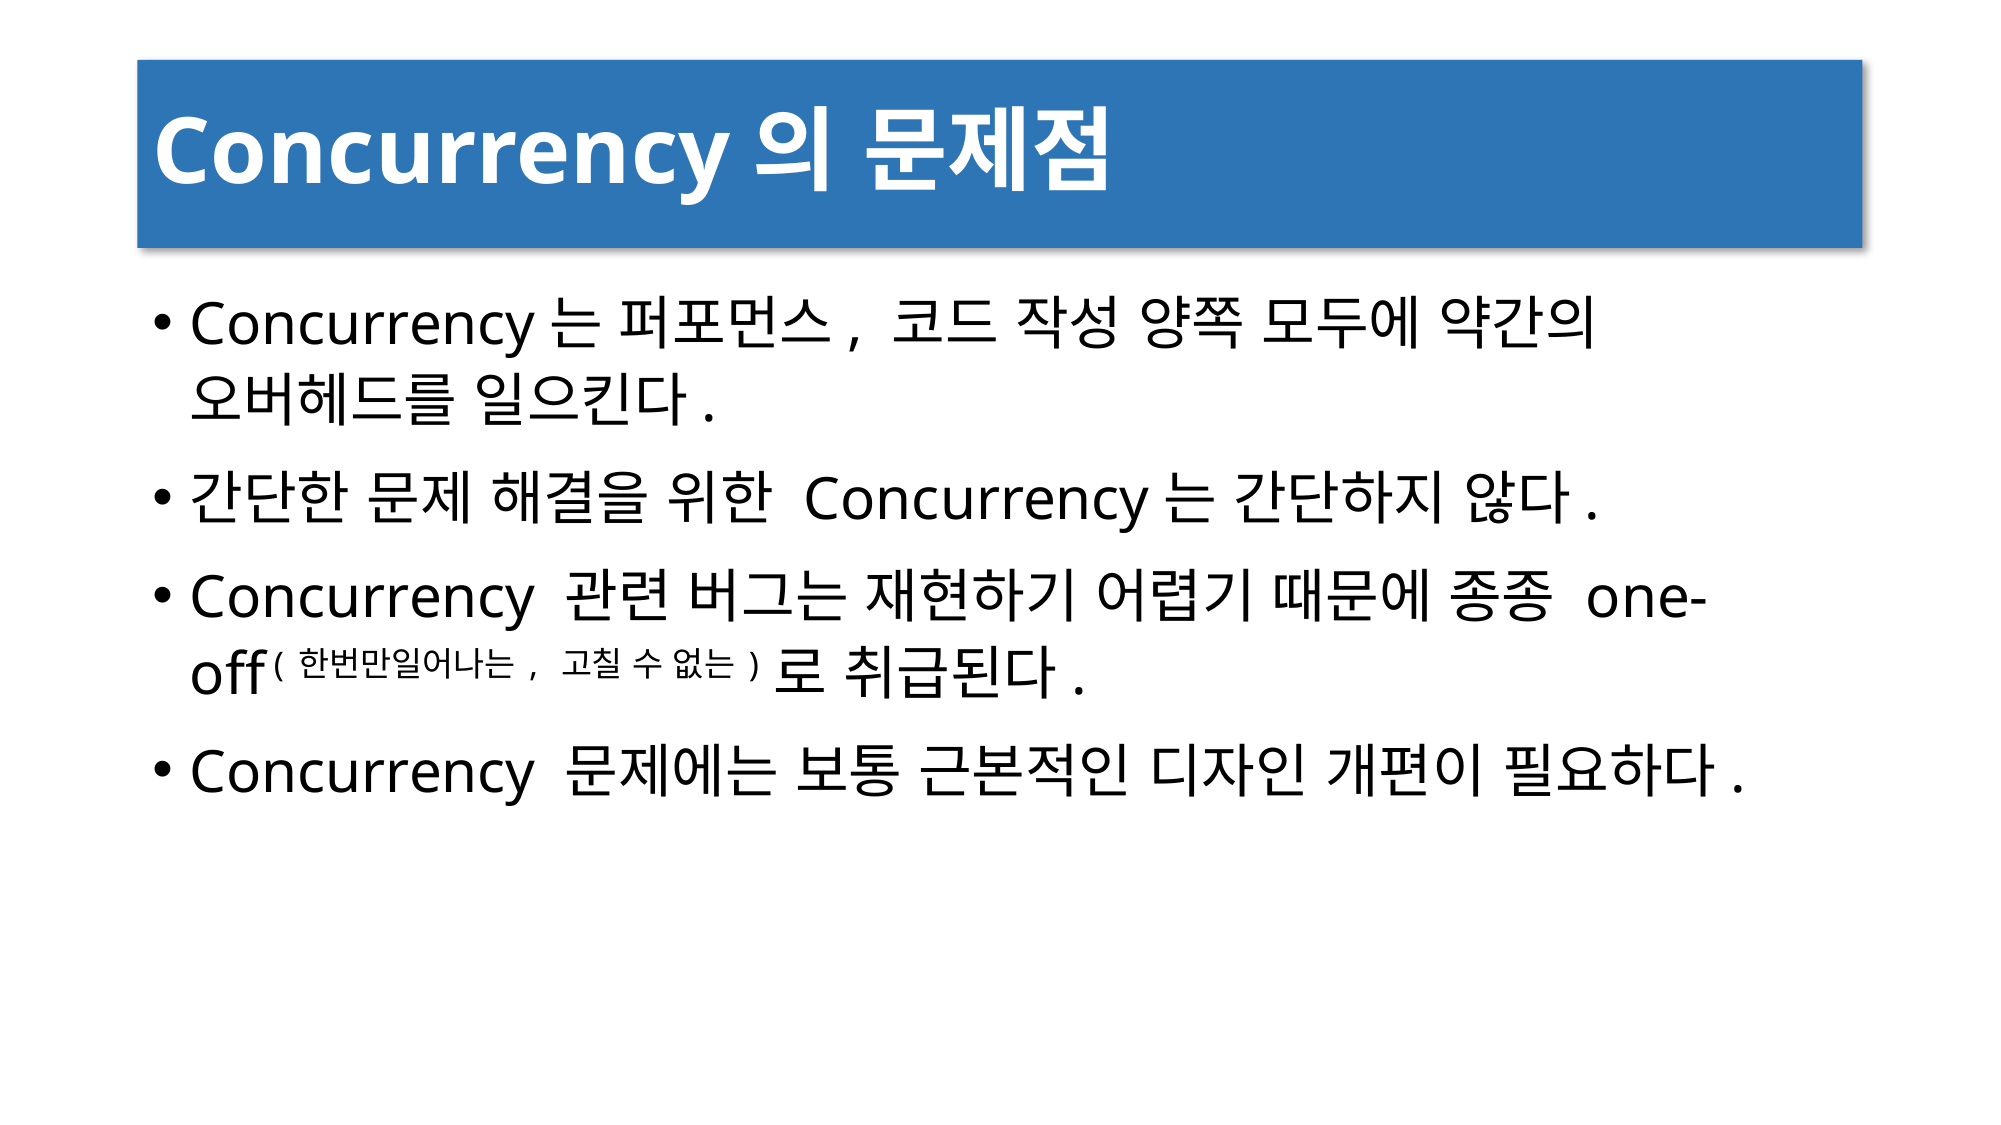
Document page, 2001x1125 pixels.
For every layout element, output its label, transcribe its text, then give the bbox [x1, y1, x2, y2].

title Concurrency의 문제점 [137, 59, 1863, 248]
list Concurrency는 퍼포먼스, 코드 작성 양쪽 모두에 약간의 오버헤드를 일으킨다. 간단한 문제 해결을 위한 Concurrency는 간단하지 않다. Concurrency 관련 버그는 재현하기 어렵기 때문에 종종 one-off (한번만일어나는, 고칠 수 없는)로 취급된다. Concurrency 문제에는 보통 근본적인 디자인 개편이 필요하다. [137, 272, 1863, 1014]
